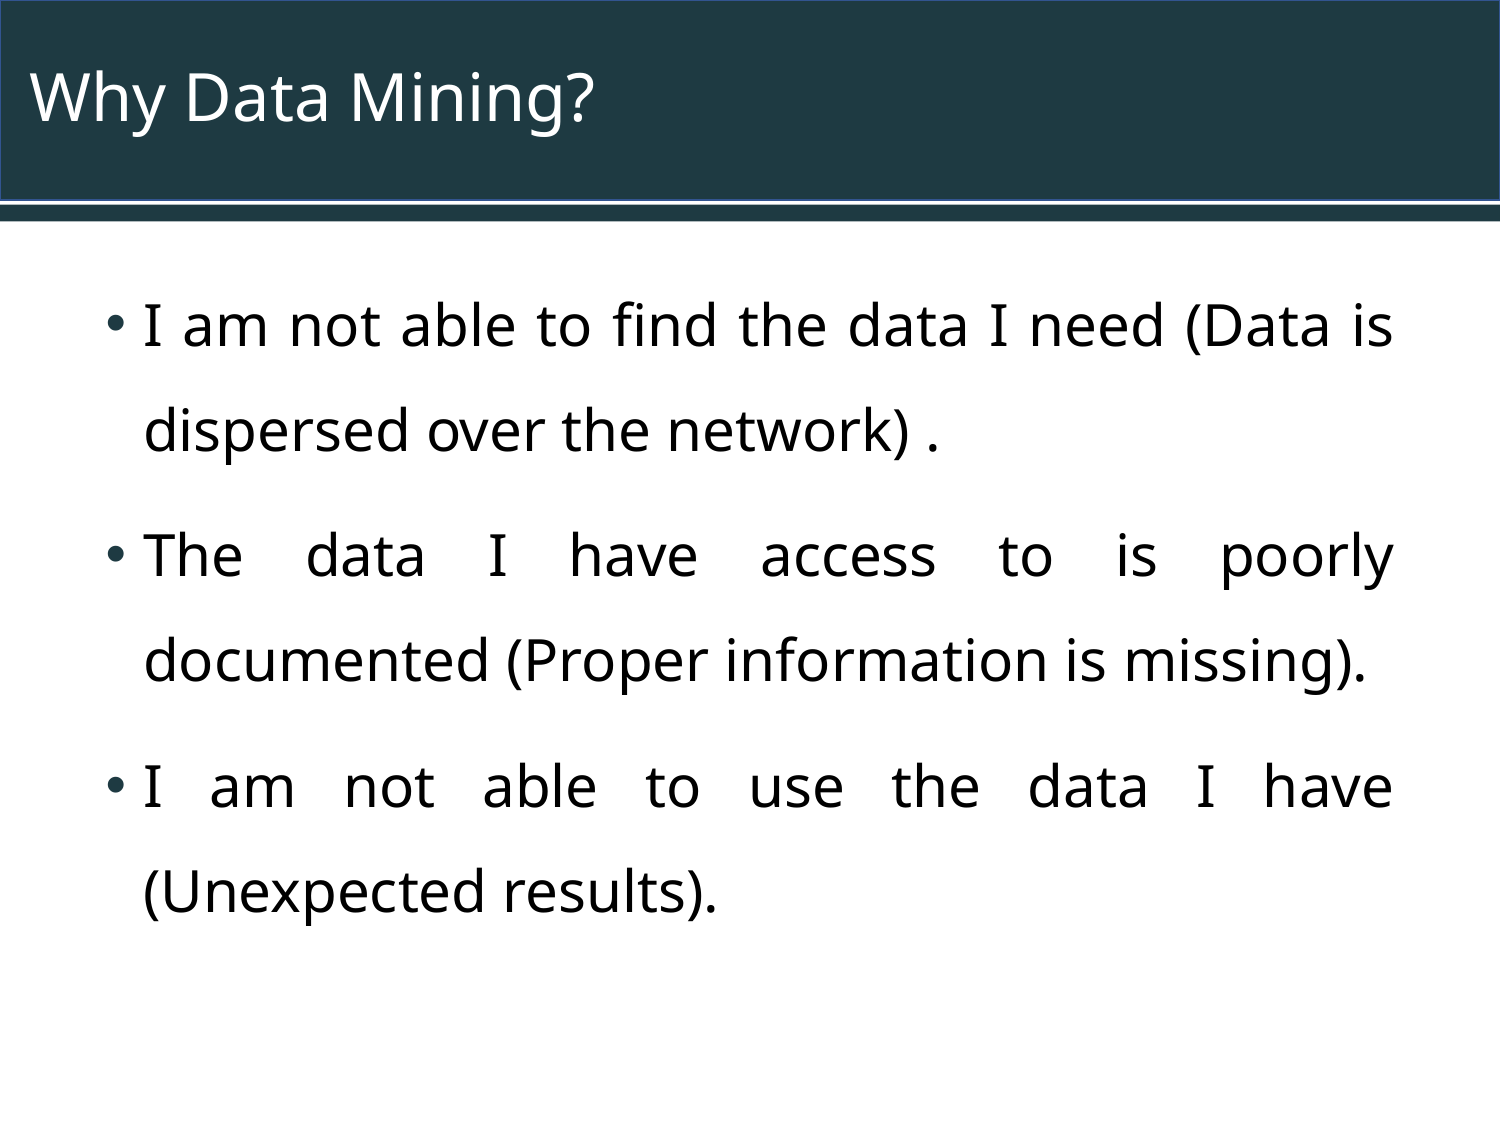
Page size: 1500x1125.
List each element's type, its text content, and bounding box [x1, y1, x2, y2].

list I am not able to find the data I need (Data is dispersed over the network) . The data I have access to is poorly documented (Proper information is missing). I am not able to use the data I have (Unexpected results). [90, 245, 1410, 943]
title Why Data Mining? [14, 0, 1500, 200]
